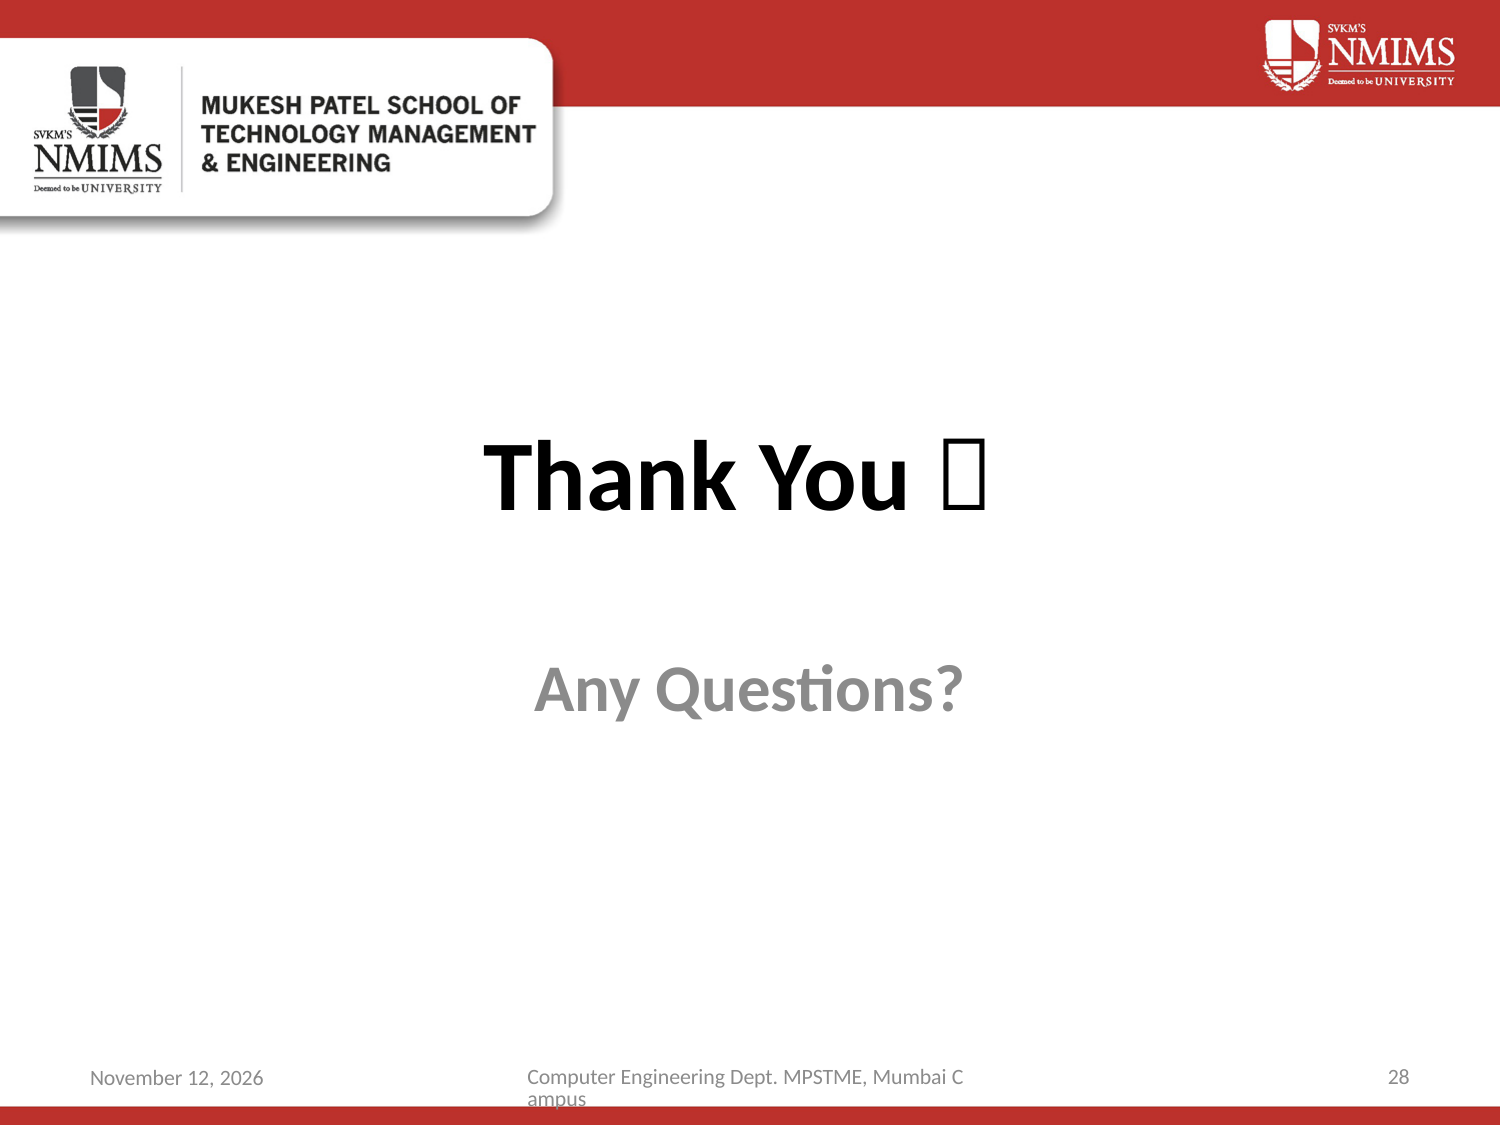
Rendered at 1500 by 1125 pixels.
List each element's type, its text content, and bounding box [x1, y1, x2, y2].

slide_number 28 [1074, 1045, 1425, 1106]
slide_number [75, 1046, 425, 1107]
title Thank You  [112, 349, 1388, 591]
picture [0, 0, 1500, 1125]
subtitle Any Questions? [225, 637, 1275, 925]
footer Computer Engineering Dept. MPSTME, Mumbai Campus [512, 1045, 988, 1106]
